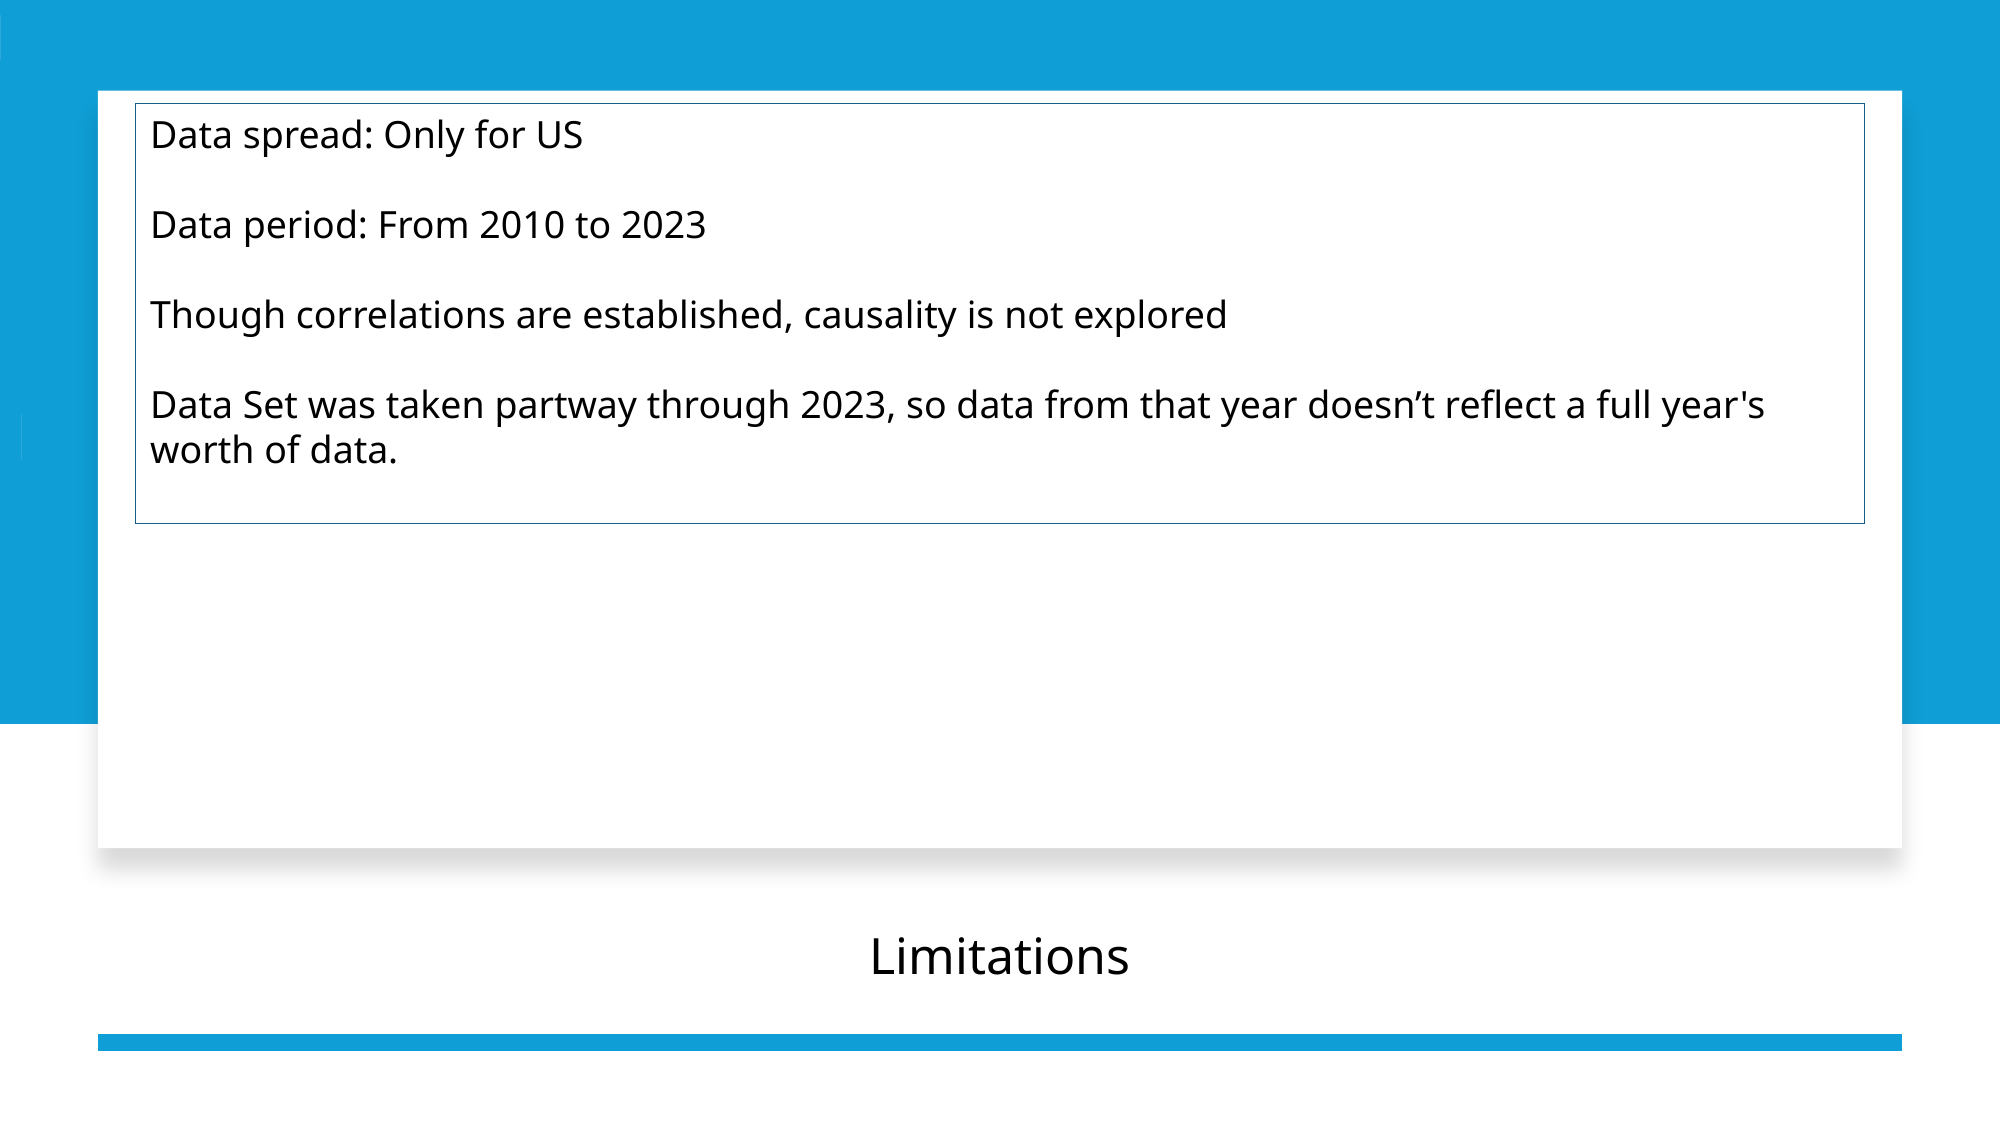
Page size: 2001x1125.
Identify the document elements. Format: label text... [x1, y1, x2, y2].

text_box [0, 725, 2000, 1125]
text_box [0, 0, 2000, 725]
text_box Data spread: Only for US Data period: From 2010 to 2023 Though correlations are established, causality is not explored Data Set was taken partway through 2023, so data from that year doesn’t reflect a full year's worth of data. [135, 103, 1865, 524]
subtitle Limitations [249, 904, 1750, 1012]
text_box [96, 89, 1904, 850]
